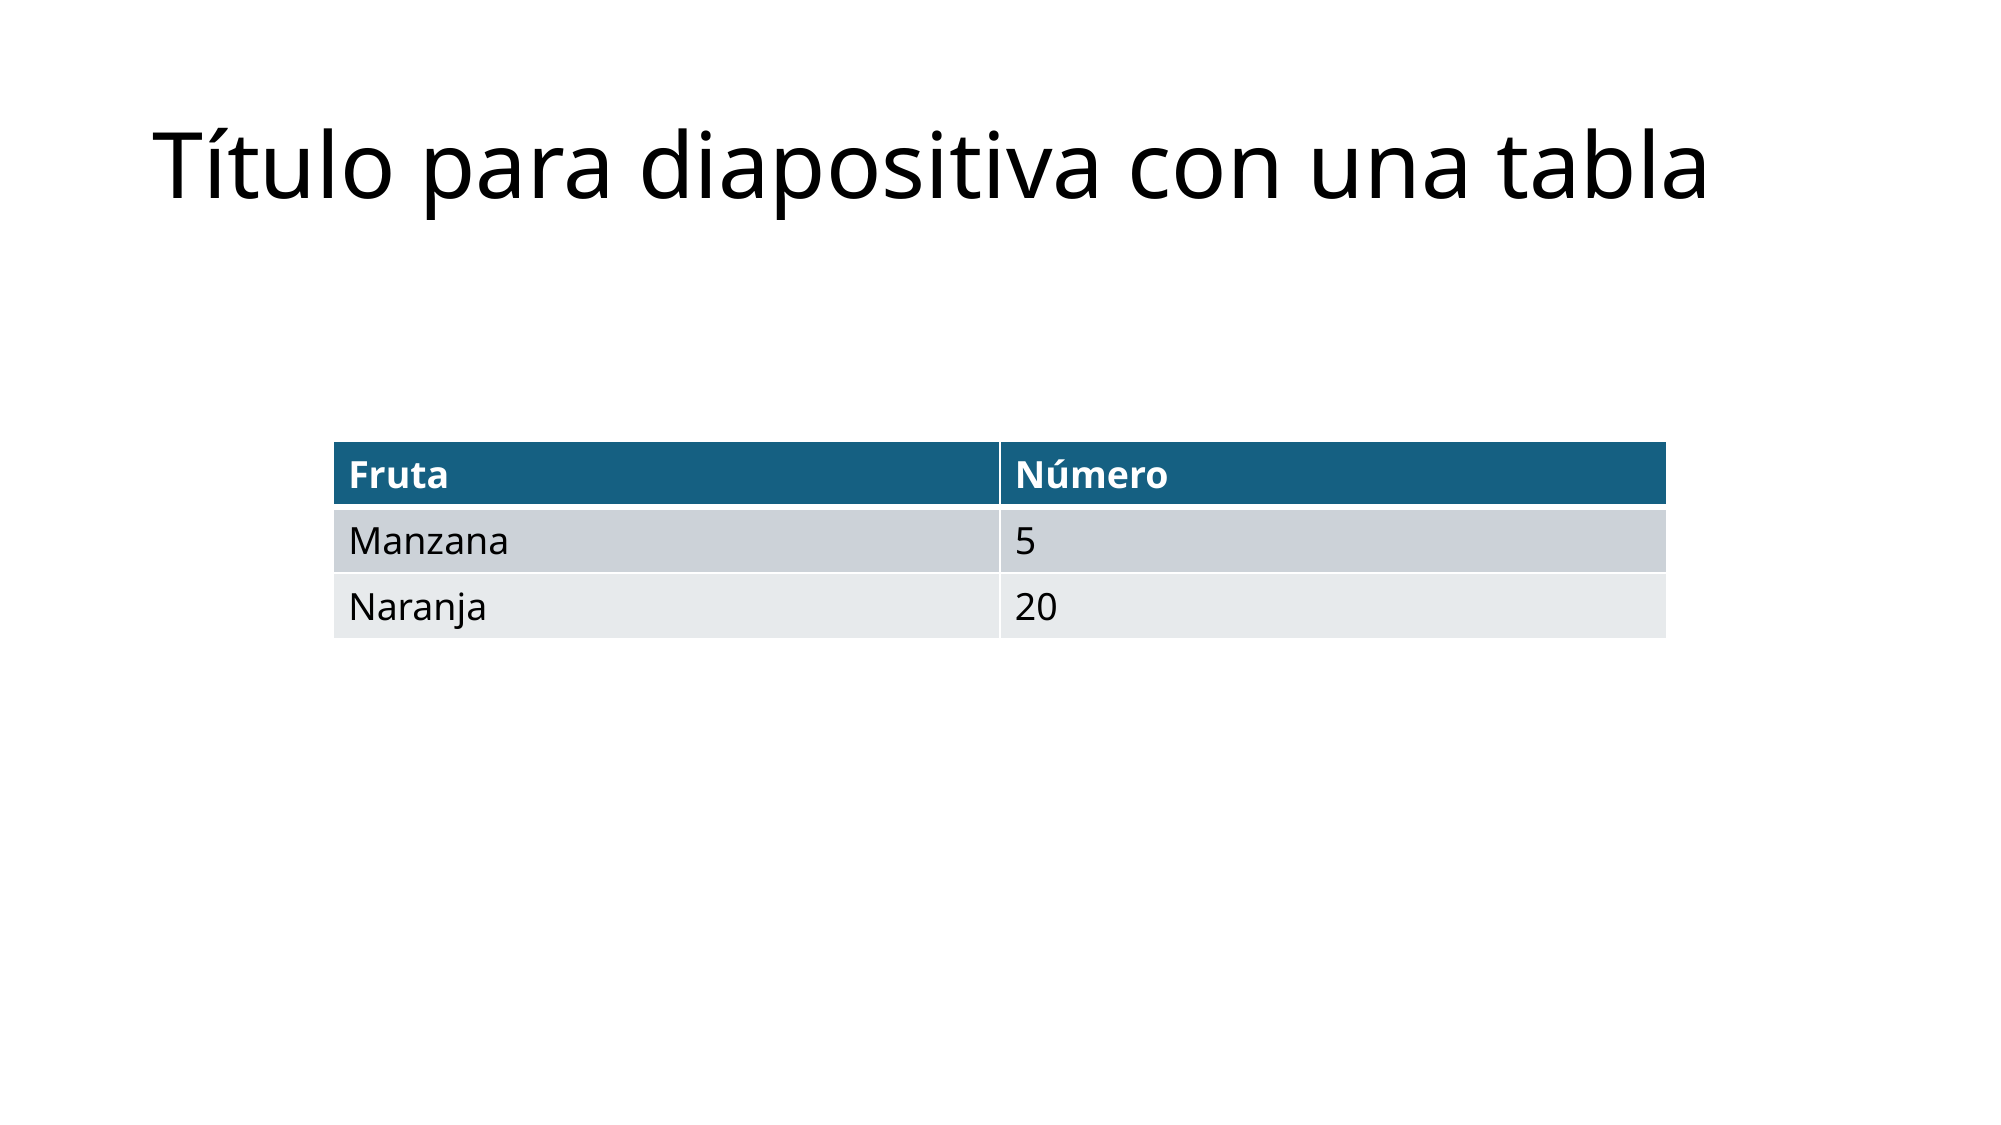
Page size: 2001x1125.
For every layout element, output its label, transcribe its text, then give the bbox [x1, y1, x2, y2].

table_cell Naranja [334, 574, 999, 638]
table_header Número [1001, 442, 1666, 504]
table_cell 20 [1001, 574, 1666, 638]
title Título para diapositiva con una tabla [137, 59, 1863, 278]
table_cell 5 [1001, 510, 1666, 572]
table_header Fruta [334, 442, 999, 504]
table_cell Manzana [334, 510, 999, 572]
